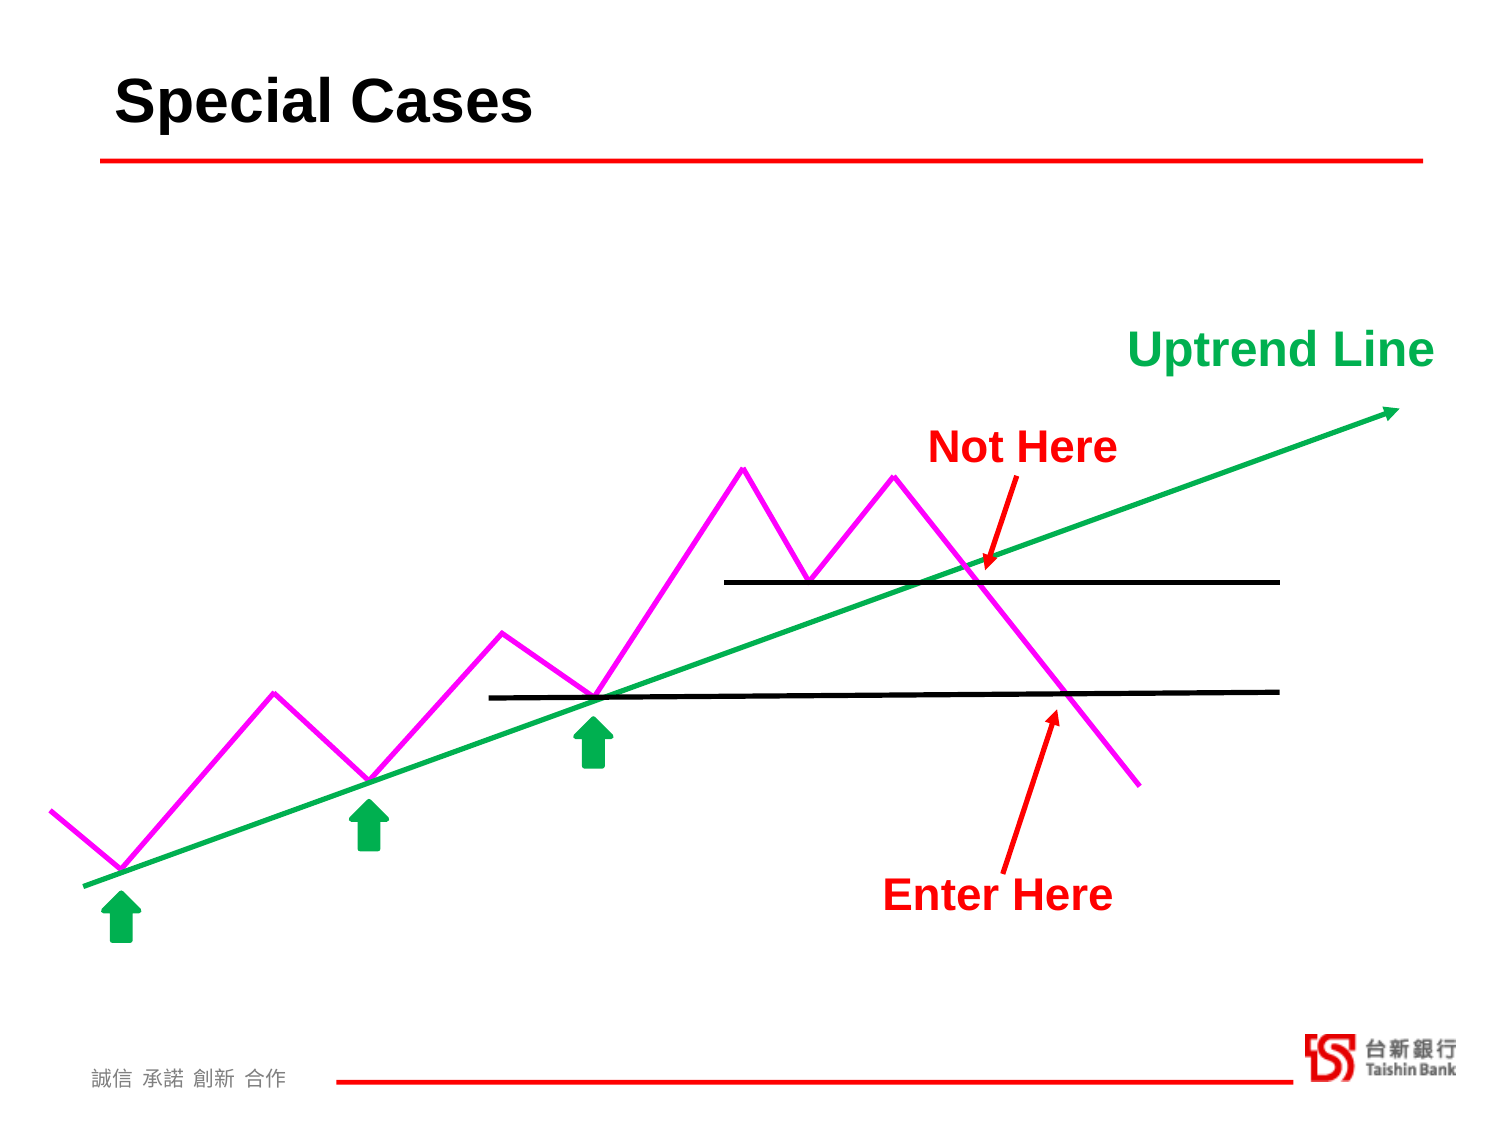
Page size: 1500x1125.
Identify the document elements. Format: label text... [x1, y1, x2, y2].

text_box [893, 475, 987, 581]
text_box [1016, 475, 1141, 581]
text_box [103, 895, 139, 941]
text_box Special Cases [100, 45, 1459, 149]
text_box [83, 408, 1400, 887]
text_box Uptrend Line [1104, 309, 1459, 384]
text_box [809, 475, 892, 581]
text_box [893, 707, 1141, 787]
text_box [984, 475, 1017, 571]
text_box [488, 691, 1280, 699]
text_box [742, 467, 811, 581]
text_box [49, 810, 77, 870]
picture [1305, 1034, 1456, 1082]
text_box Enter Here [785, 895, 1211, 928]
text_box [893, 590, 1141, 690]
